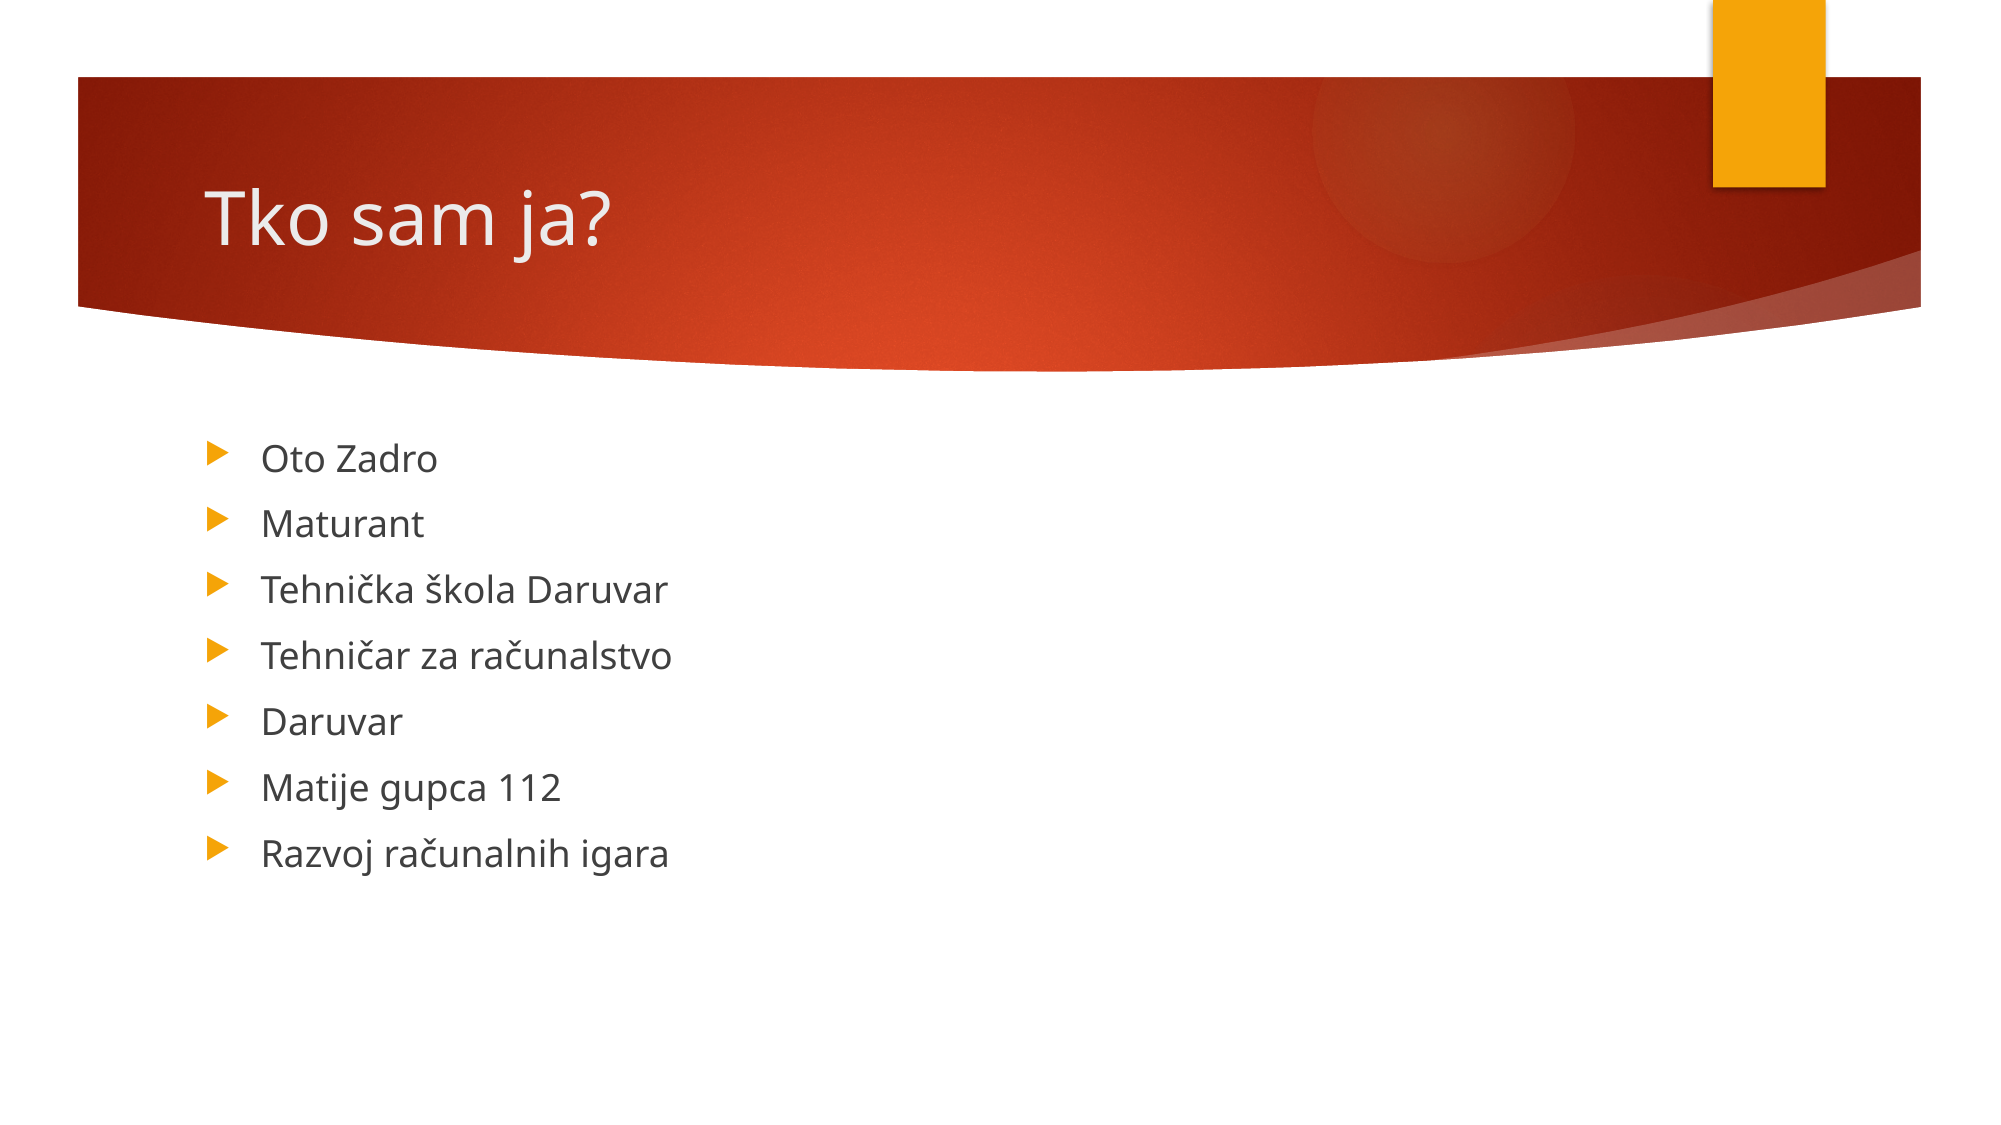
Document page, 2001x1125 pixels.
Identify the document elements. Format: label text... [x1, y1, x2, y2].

list Oto Zadro Maturant Tehnička škola Daruvar Tehničar za računalstvo Daruvar Matije gupca 112 Razvoj računalnih igara [189, 427, 1627, 988]
title Tko sam ja? [189, 155, 1627, 275]
